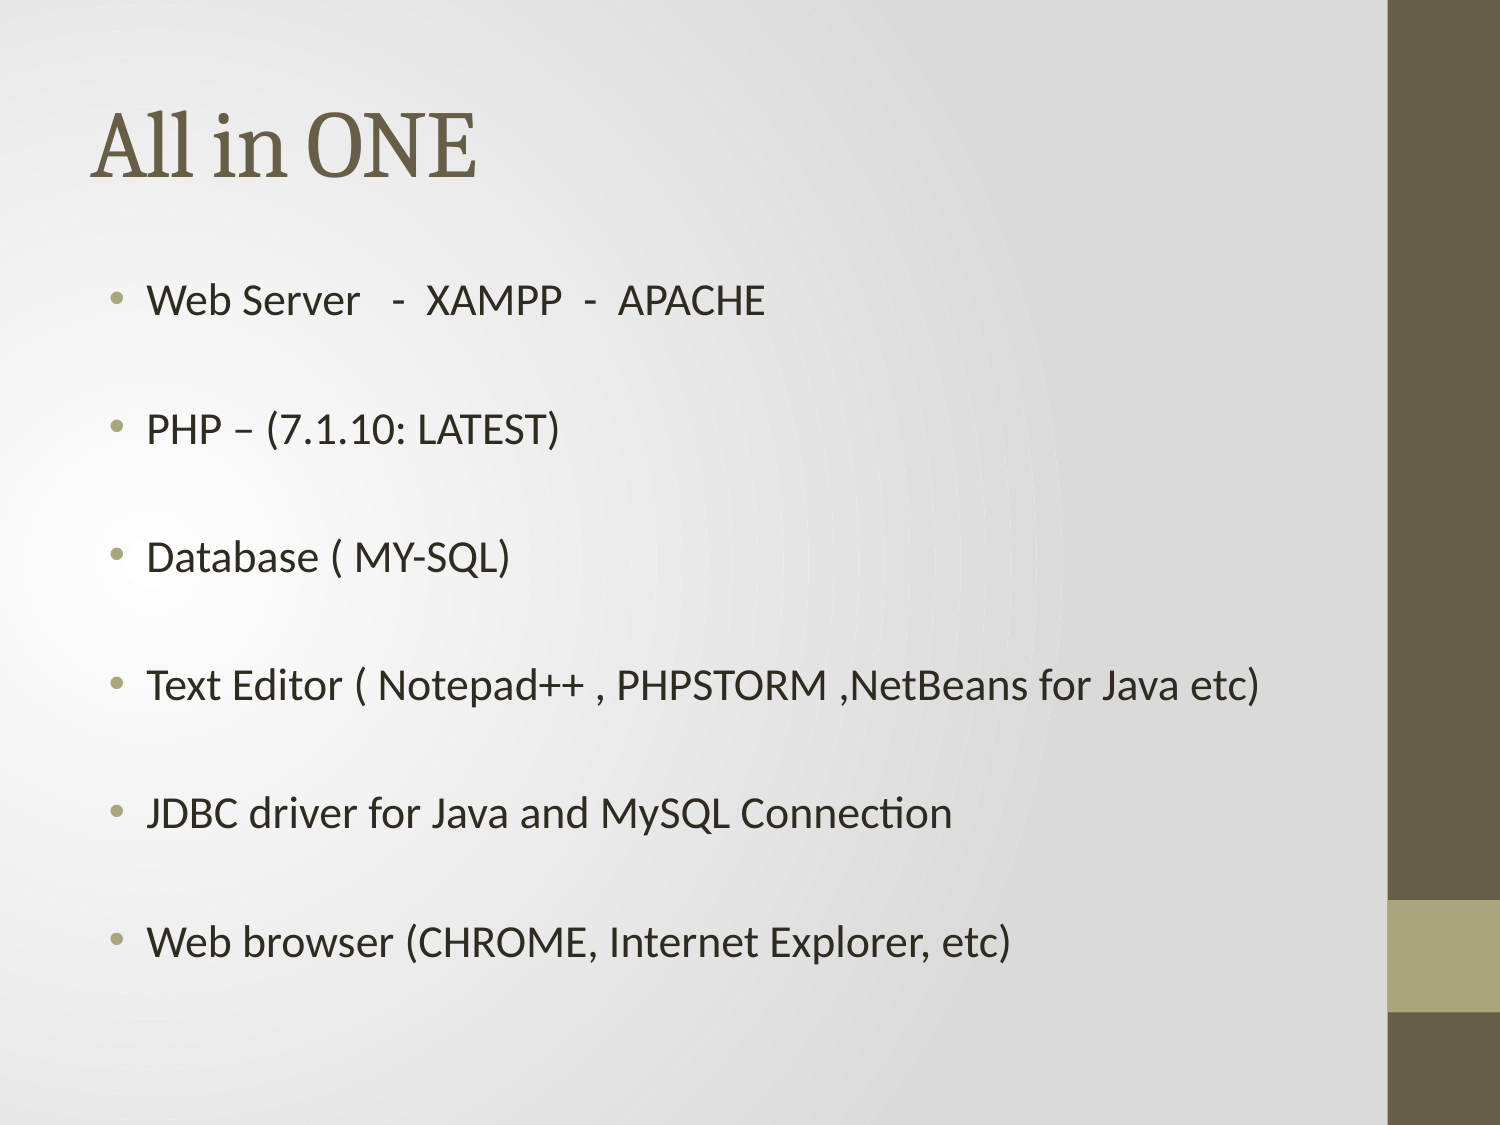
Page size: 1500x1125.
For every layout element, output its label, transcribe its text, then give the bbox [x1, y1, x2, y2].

list Web Server - XAMPP - APACHE PHP – (7.1.10: LATEST) Database ( MY-SQL) Text Editor ( Notepad++ , PHPSTORM ,NetBeans for Java etc) JDBC driver for Java and MySQL Connection Web browser (CHROME, Internet Explorer, etc) [75, 262, 1325, 1050]
title All in ONE [75, 45, 1325, 233]
